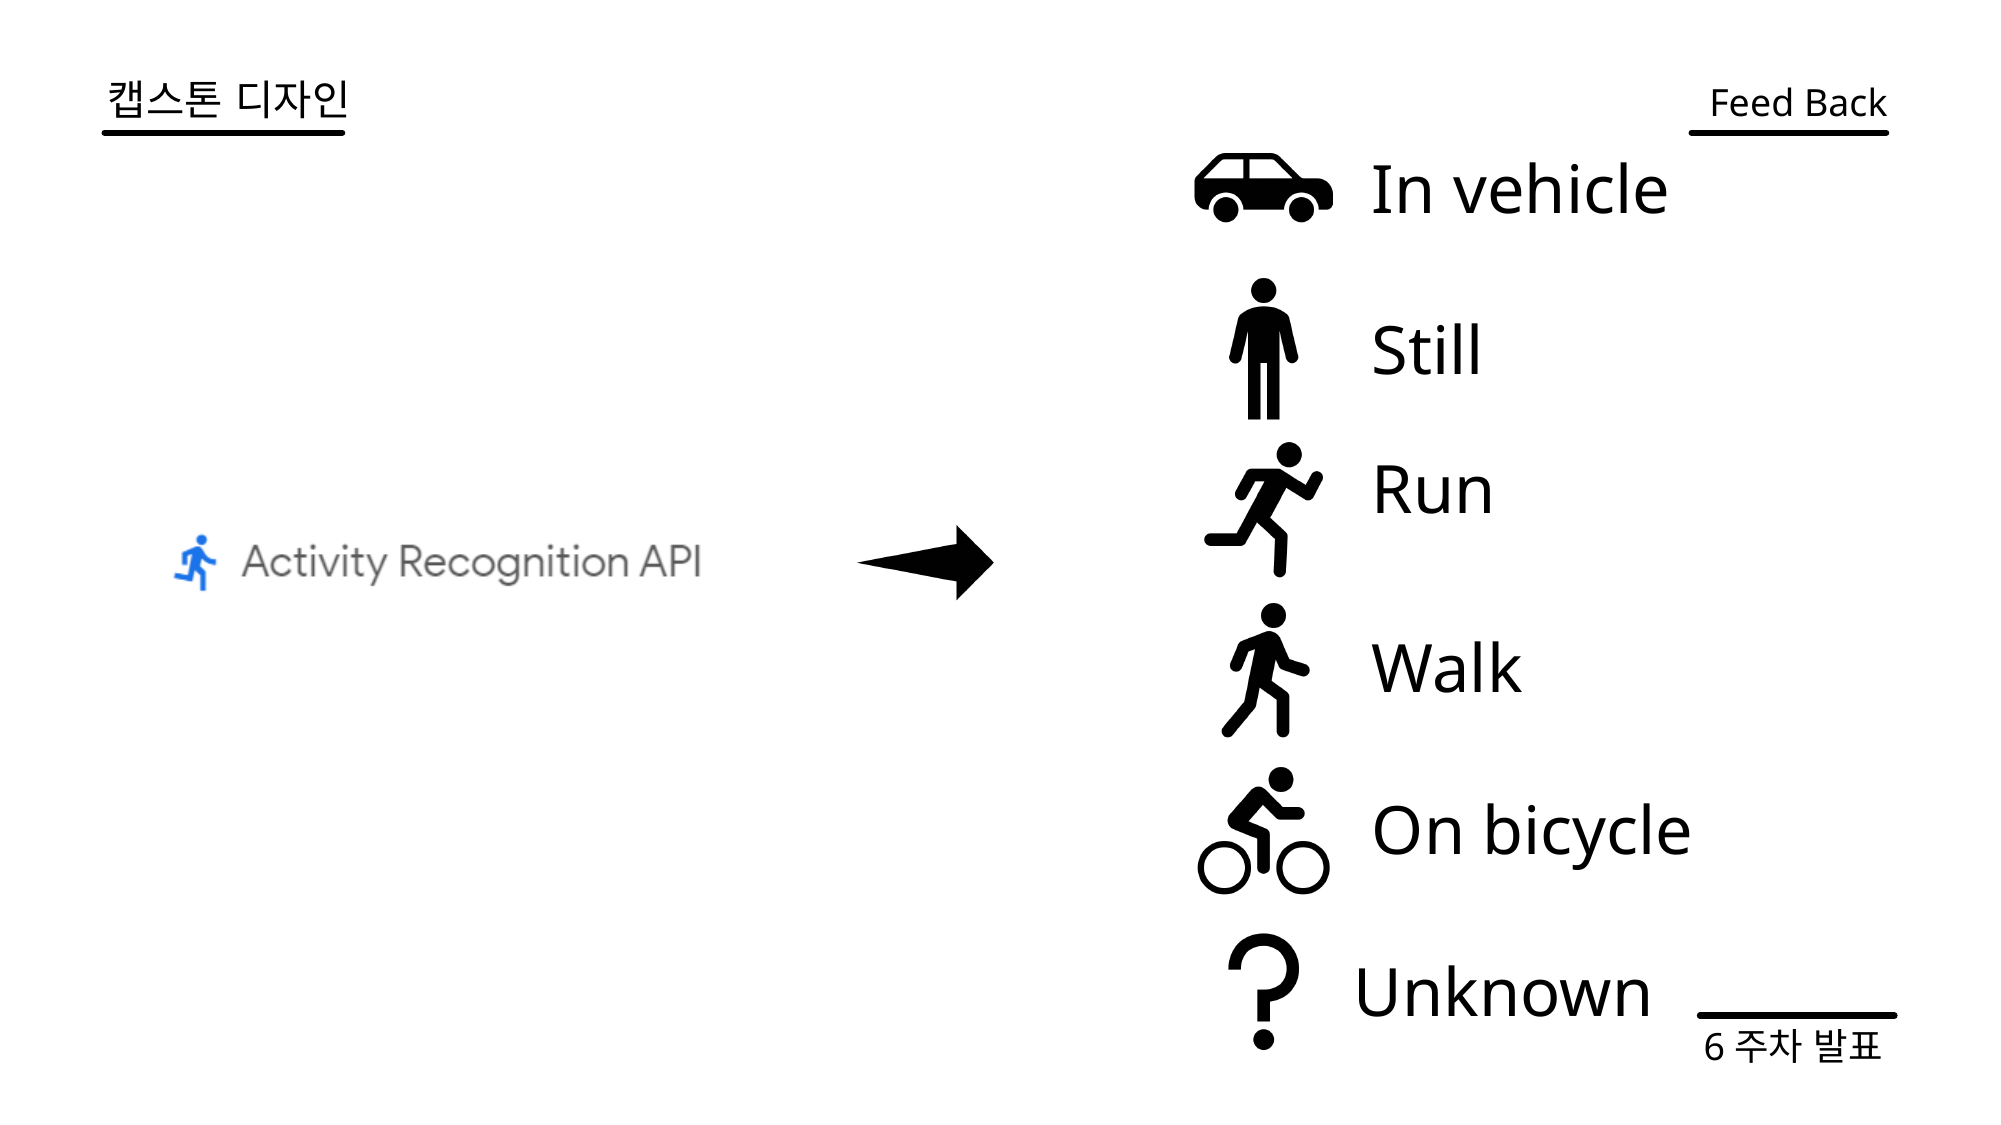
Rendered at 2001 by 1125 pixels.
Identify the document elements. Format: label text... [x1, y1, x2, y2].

text_box 6주차 발표 [1688, 1018, 1898, 1076]
picture [1188, 755, 1339, 906]
text_box 캡스톤 디자인 [61, 71, 398, 133]
picture [166, 523, 715, 602]
picture [849, 487, 1000, 638]
text_box Run [1357, 439, 1866, 535]
picture [1190, 595, 1341, 746]
text_box On bicycle [1357, 780, 1866, 876]
picture [1188, 112, 1339, 263]
picture [1188, 434, 1339, 585]
text_box In vehicle [1357, 139, 1866, 234]
picture [1188, 916, 1339, 1067]
text_box Still [1357, 300, 1866, 395]
text_box Feed Back [1694, 71, 1903, 131]
text_box Walk [1357, 618, 1866, 714]
picture [1188, 273, 1339, 424]
text_box Unknown [1339, 942, 1847, 1037]
